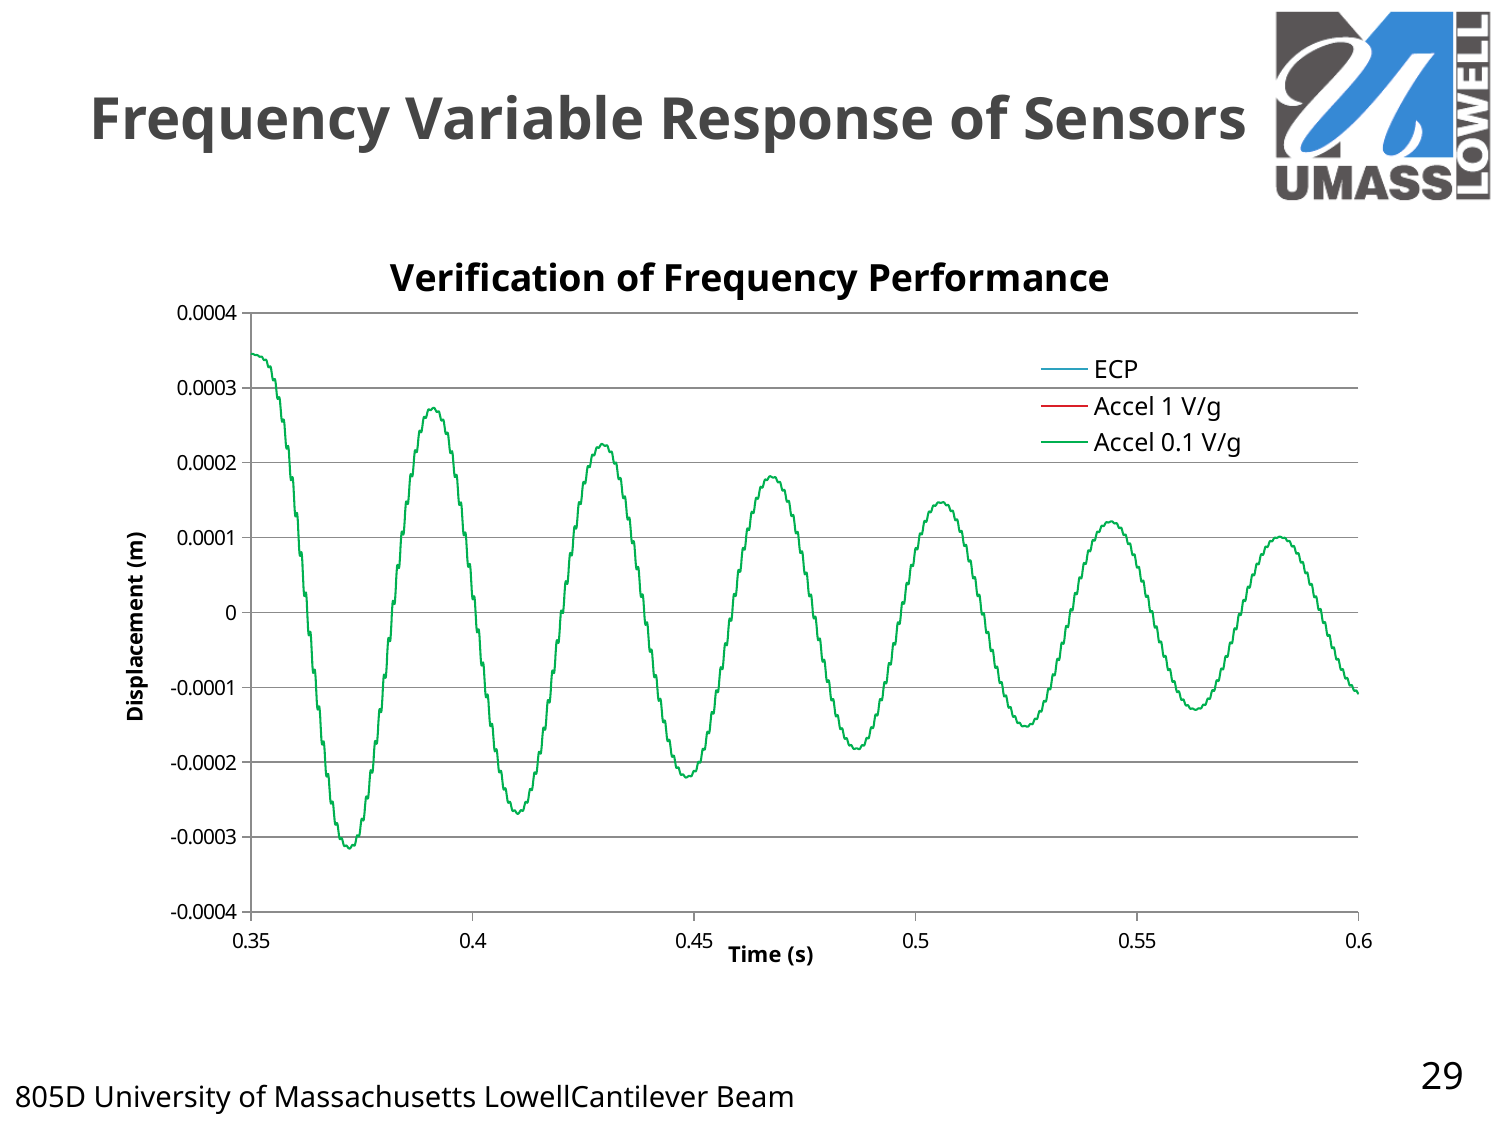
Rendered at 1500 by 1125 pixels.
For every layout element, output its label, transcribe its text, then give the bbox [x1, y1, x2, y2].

slide_number 29 [1387, 1051, 1479, 1112]
chart [112, 216, 1388, 976]
title Frequency Variable Response of Sensors [75, 45, 1275, 188]
footer 805D University of Massachusetts Lowell Cantilever Beam [0, 1065, 1188, 1125]
title Acceleration Along Beam [1266, 0, 1500, 213]
